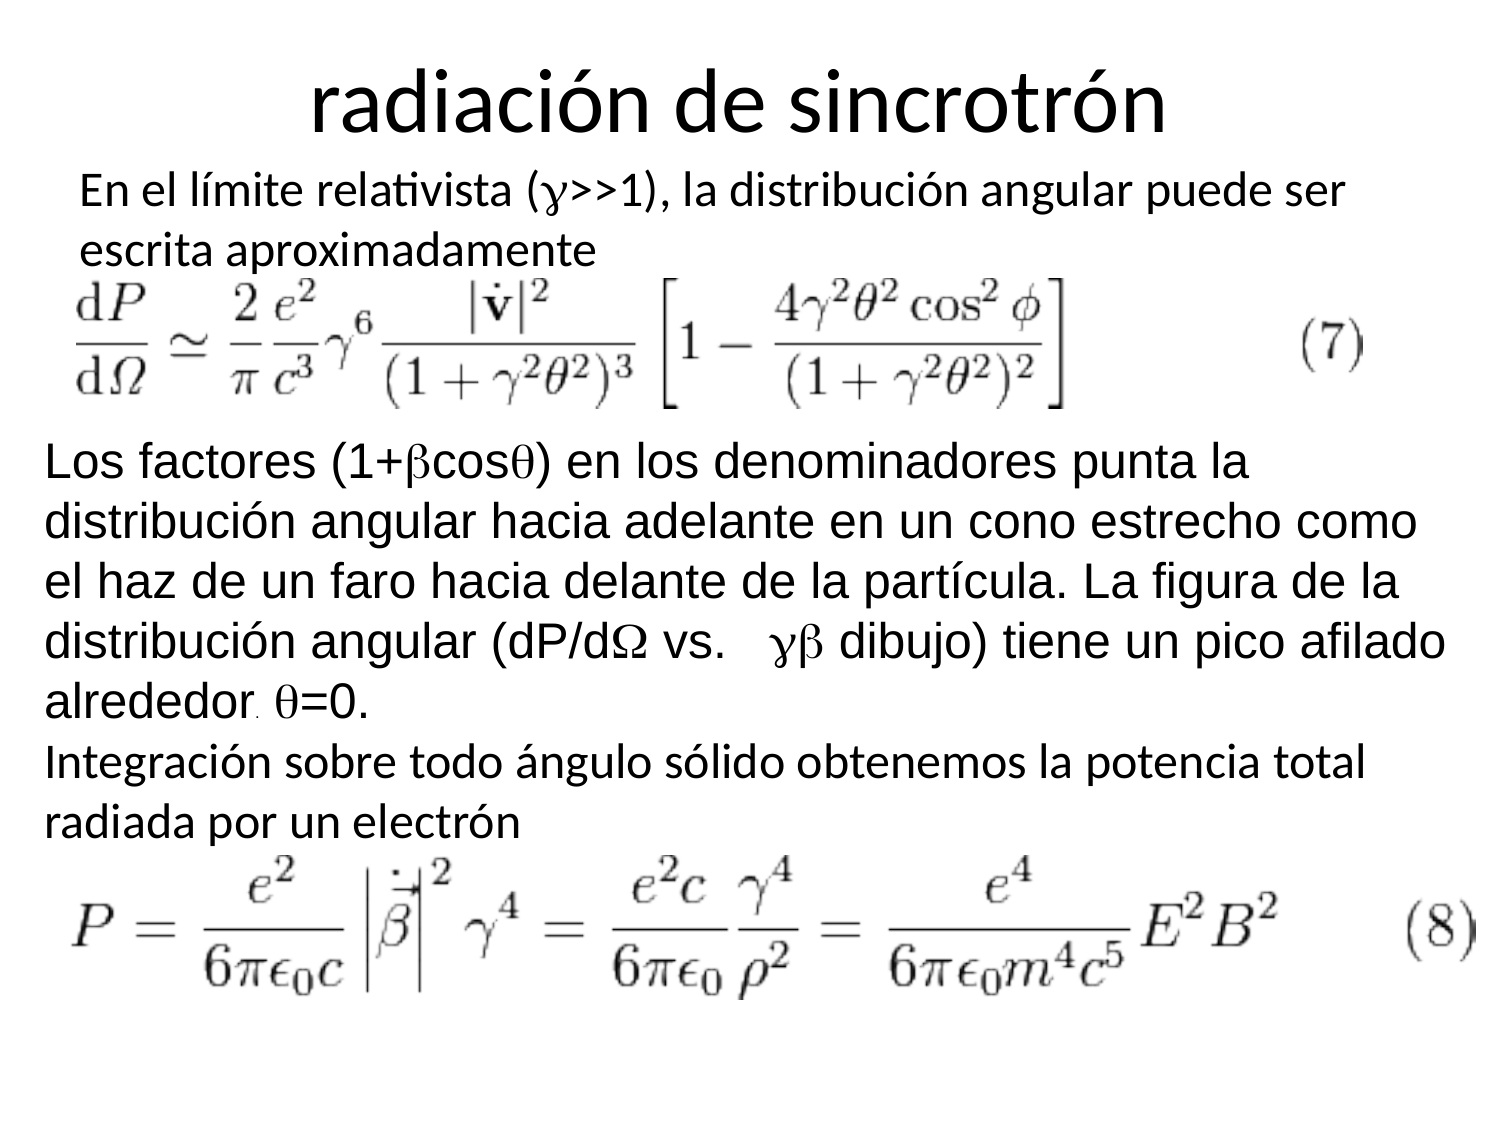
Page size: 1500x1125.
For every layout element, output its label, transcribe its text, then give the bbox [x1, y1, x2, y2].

text_box radiación de sincrotrón [112, 42, 1388, 148]
picture [69, 854, 1477, 1000]
text_box Los factores (1+cos) en los denominadores punta la distribución angular hacia adelante en un cono estrecho como el haz de un faro hacia delante de la partícula. La figura de la distribución angular (dP/d vs.  dibujo) tiene un pico afilado alrededor. =0. Integración sobre todo ángulo sólido obtenemos la potencia total radiada por un electrón [29, 420, 1477, 856]
text_box En el límite relativista (>>1), la distribución angular puede ser escrita aproximadamente [64, 148, 1412, 284]
picture [76, 278, 1363, 410]
